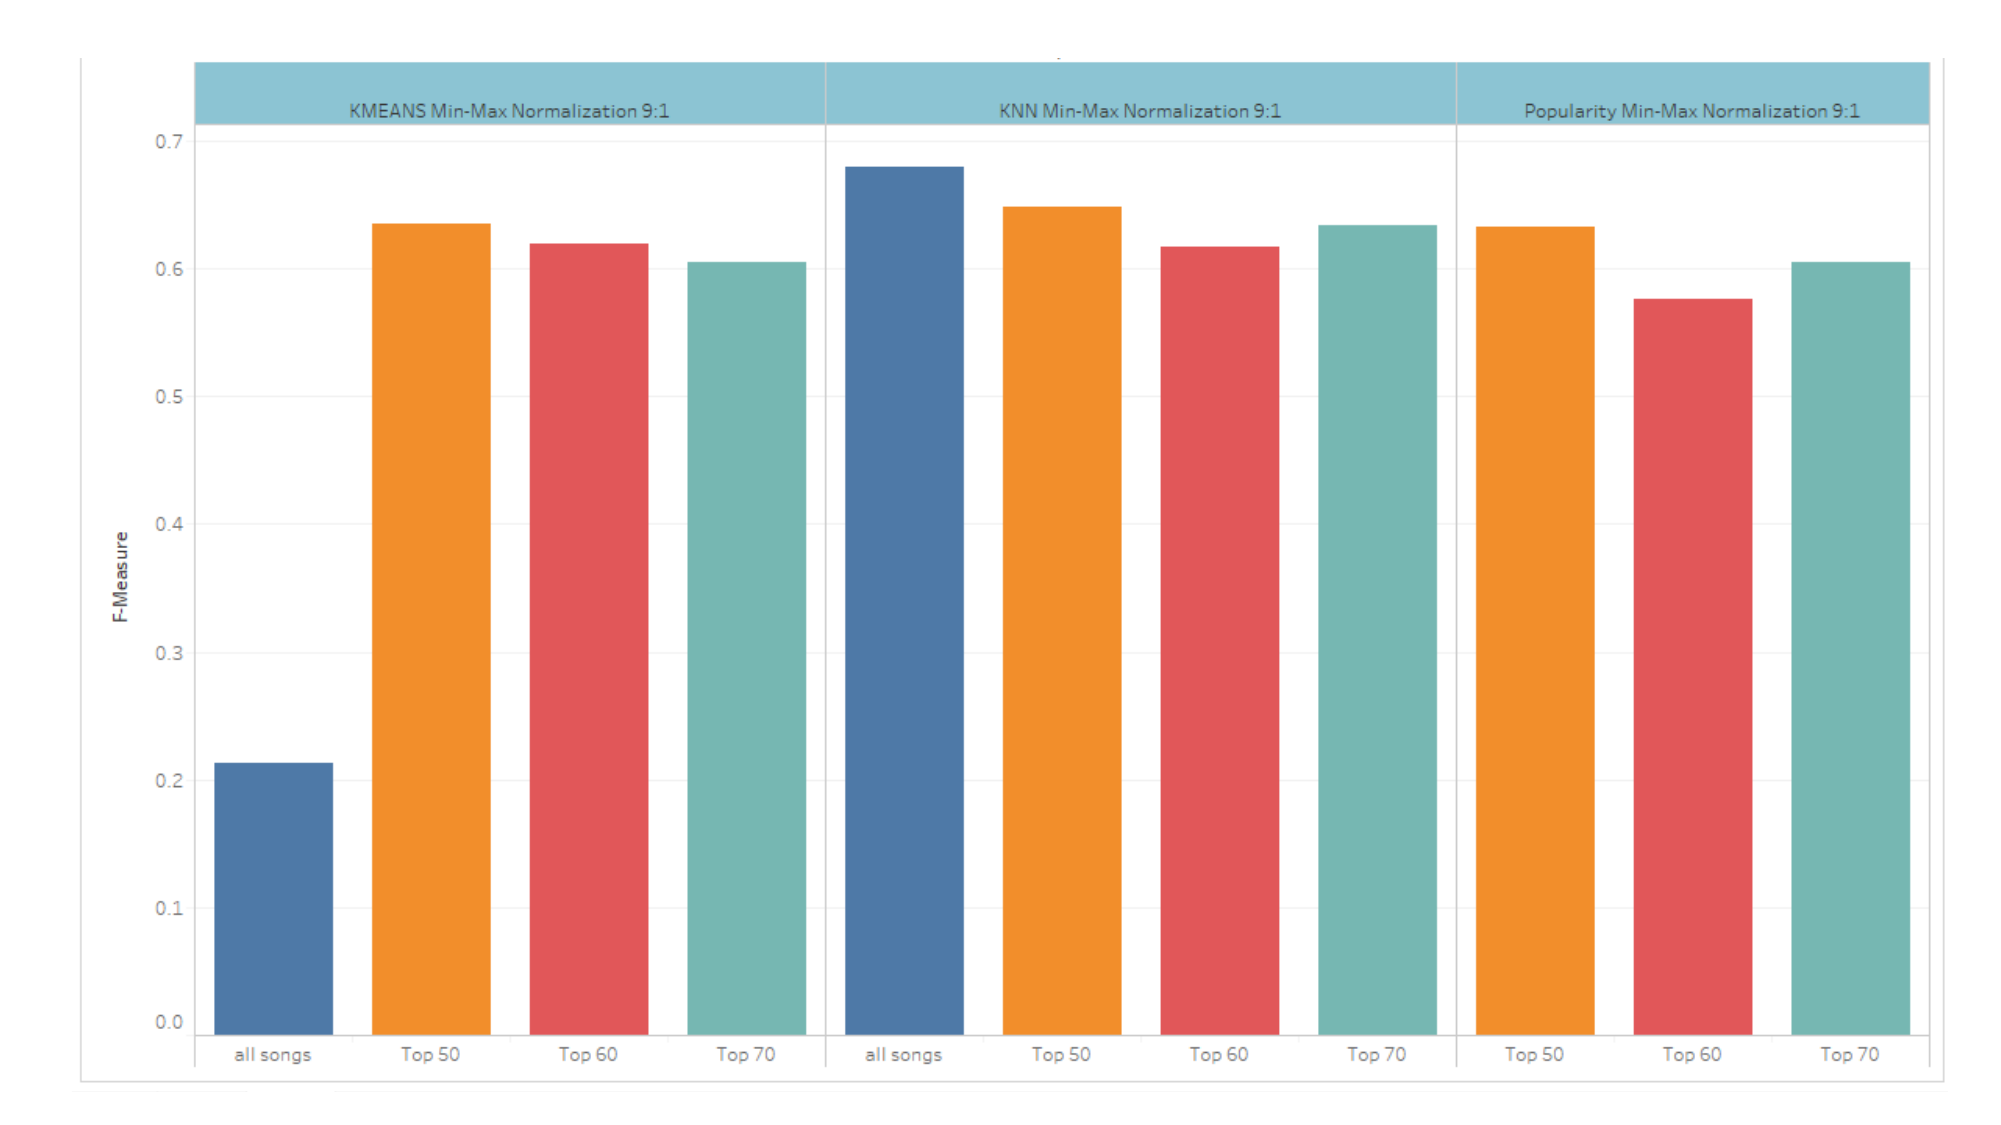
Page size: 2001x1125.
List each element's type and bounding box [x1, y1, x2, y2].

list [71, 58, 1948, 1092]
